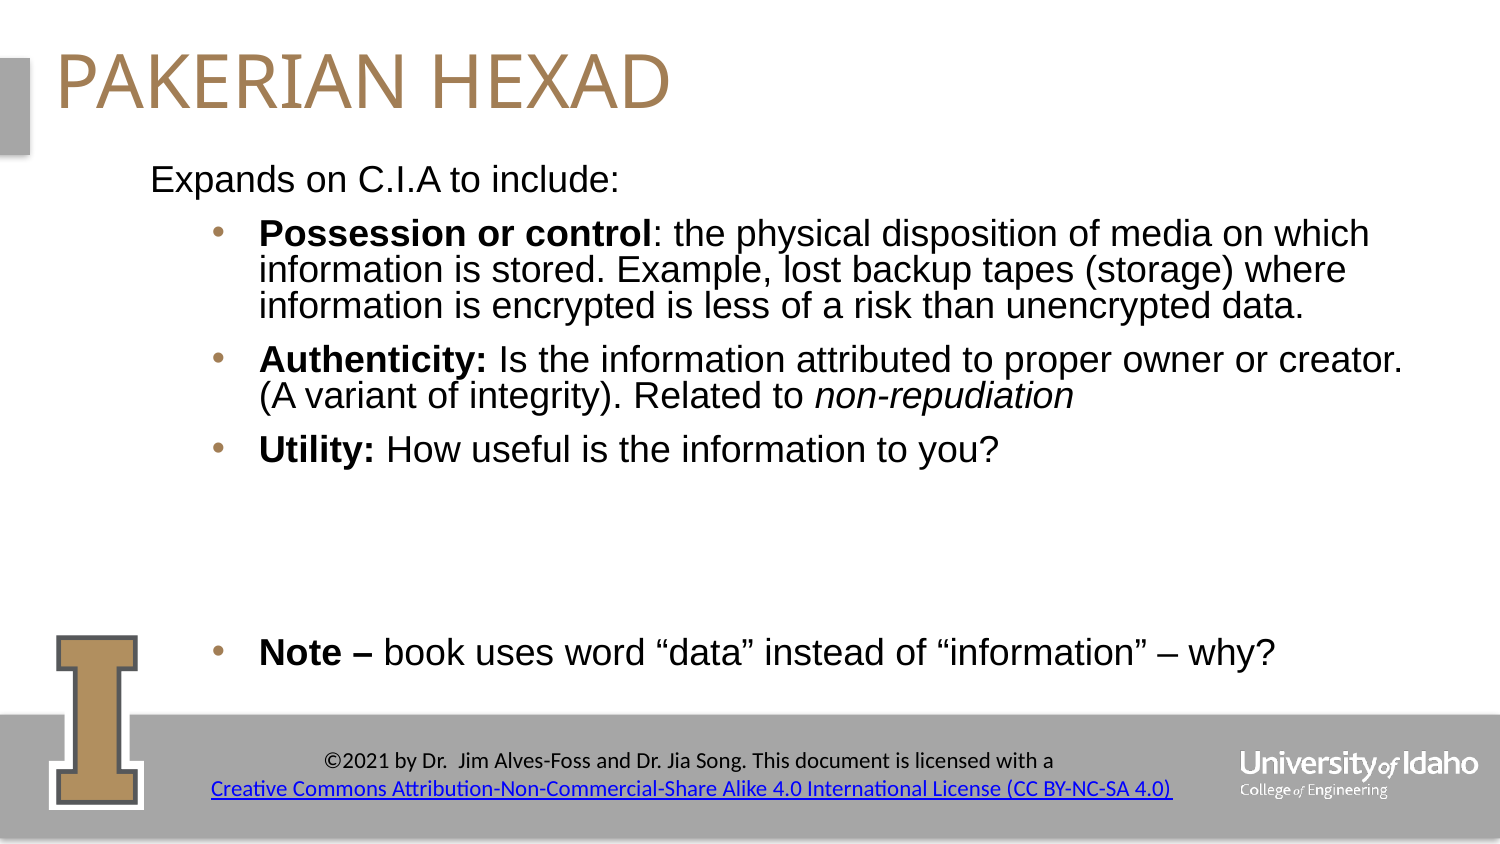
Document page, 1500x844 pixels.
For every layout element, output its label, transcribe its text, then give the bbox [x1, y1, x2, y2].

title Pakerian Hexad [54, 33, 1405, 128]
list Expands on C.I.A to include: Possession or control: the physical disposition of media on which information is stored. Example, lost backup tapes (storage) where information is encrypted is less of a risk than unencrypted data. Authenticity: Is the information attributed to proper owner or creator. (A variant of integrity). Related to non-repudiation Utility: How useful is the information to you? Note – book uses word “data” instead of “information” – why? [150, 154, 1405, 697]
